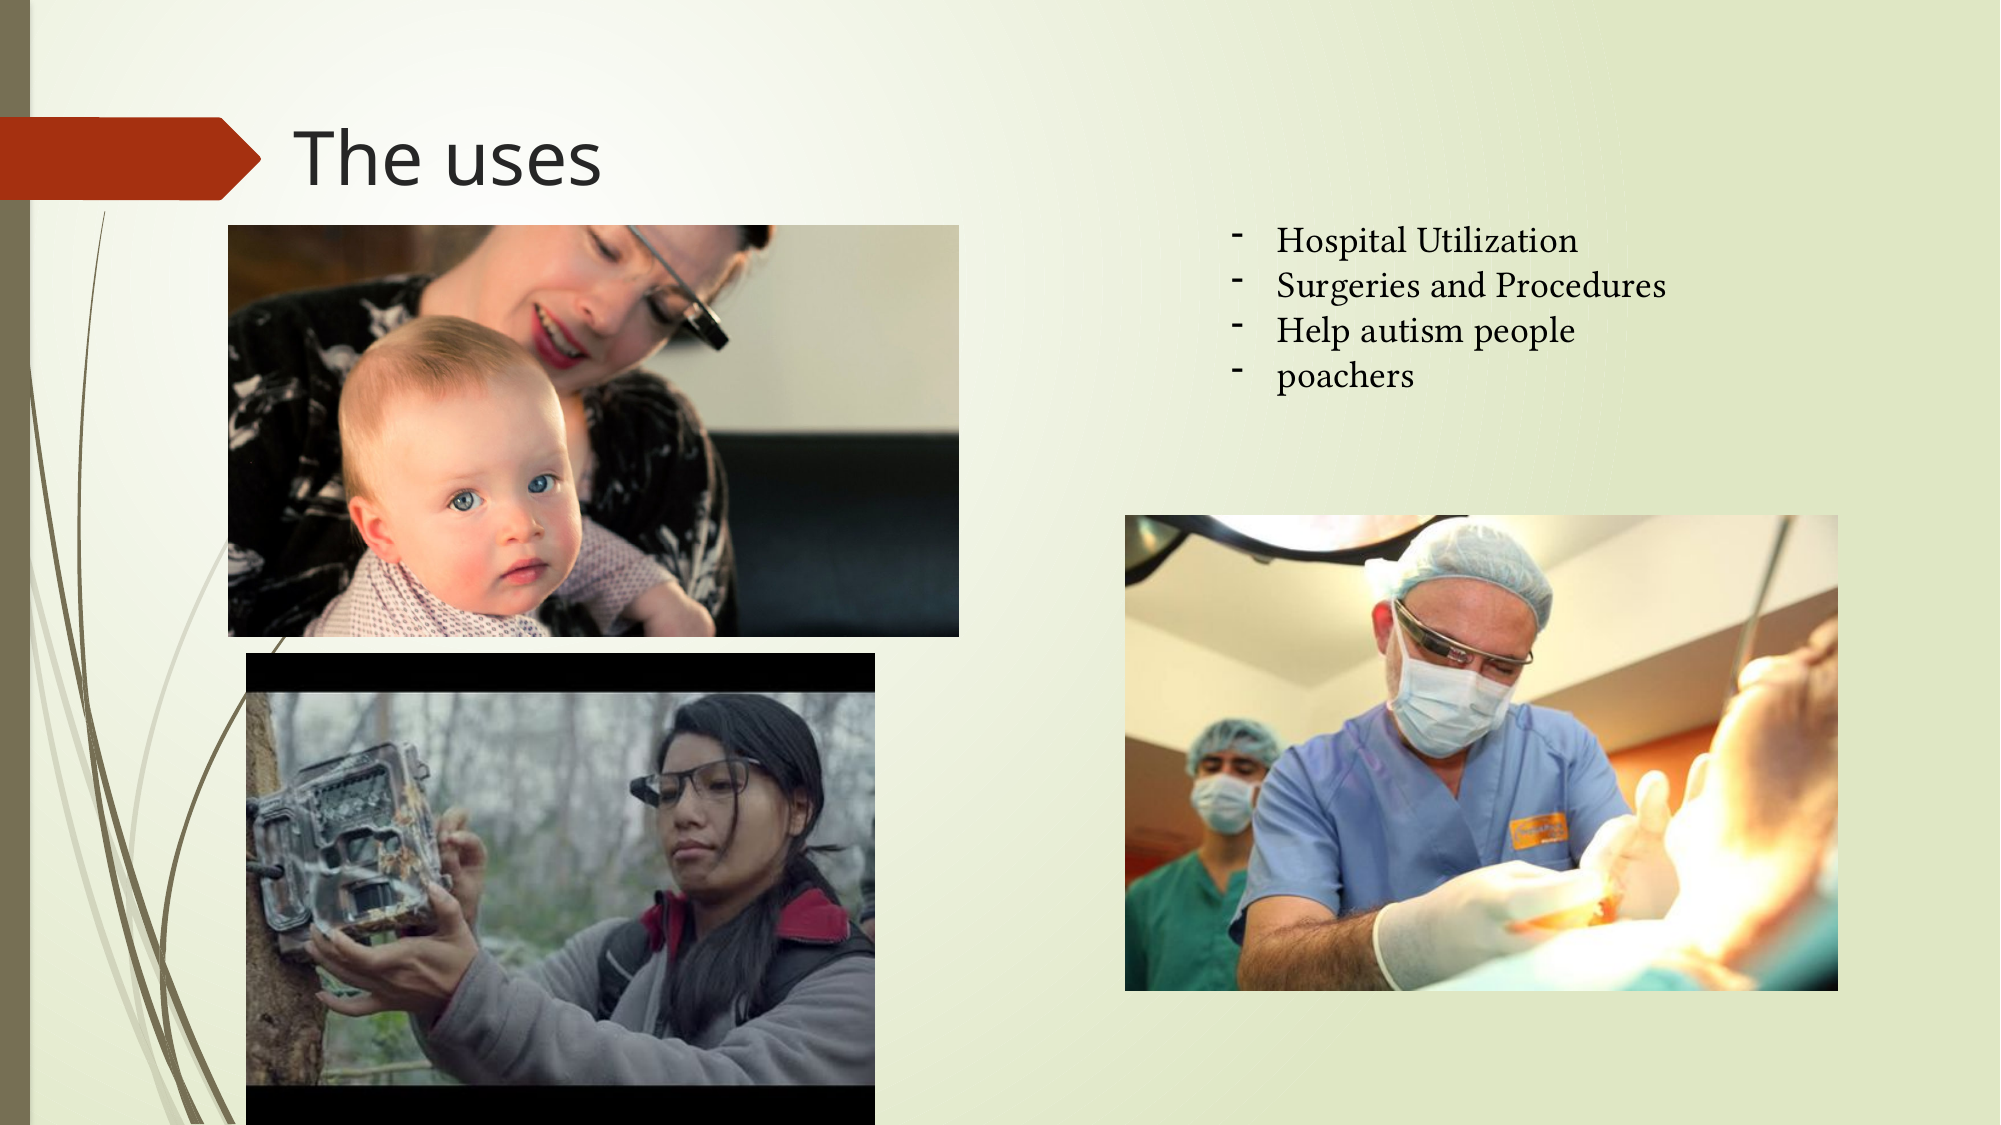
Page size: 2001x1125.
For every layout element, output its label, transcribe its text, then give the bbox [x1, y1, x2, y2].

picture [1124, 515, 1838, 991]
picture [227, 225, 959, 637]
picture [246, 653, 876, 1125]
title The uses [278, 102, 1315, 208]
text_box Hospital Utilization Surgeries and Procedures Help autism people poachers [1216, 207, 1683, 403]
